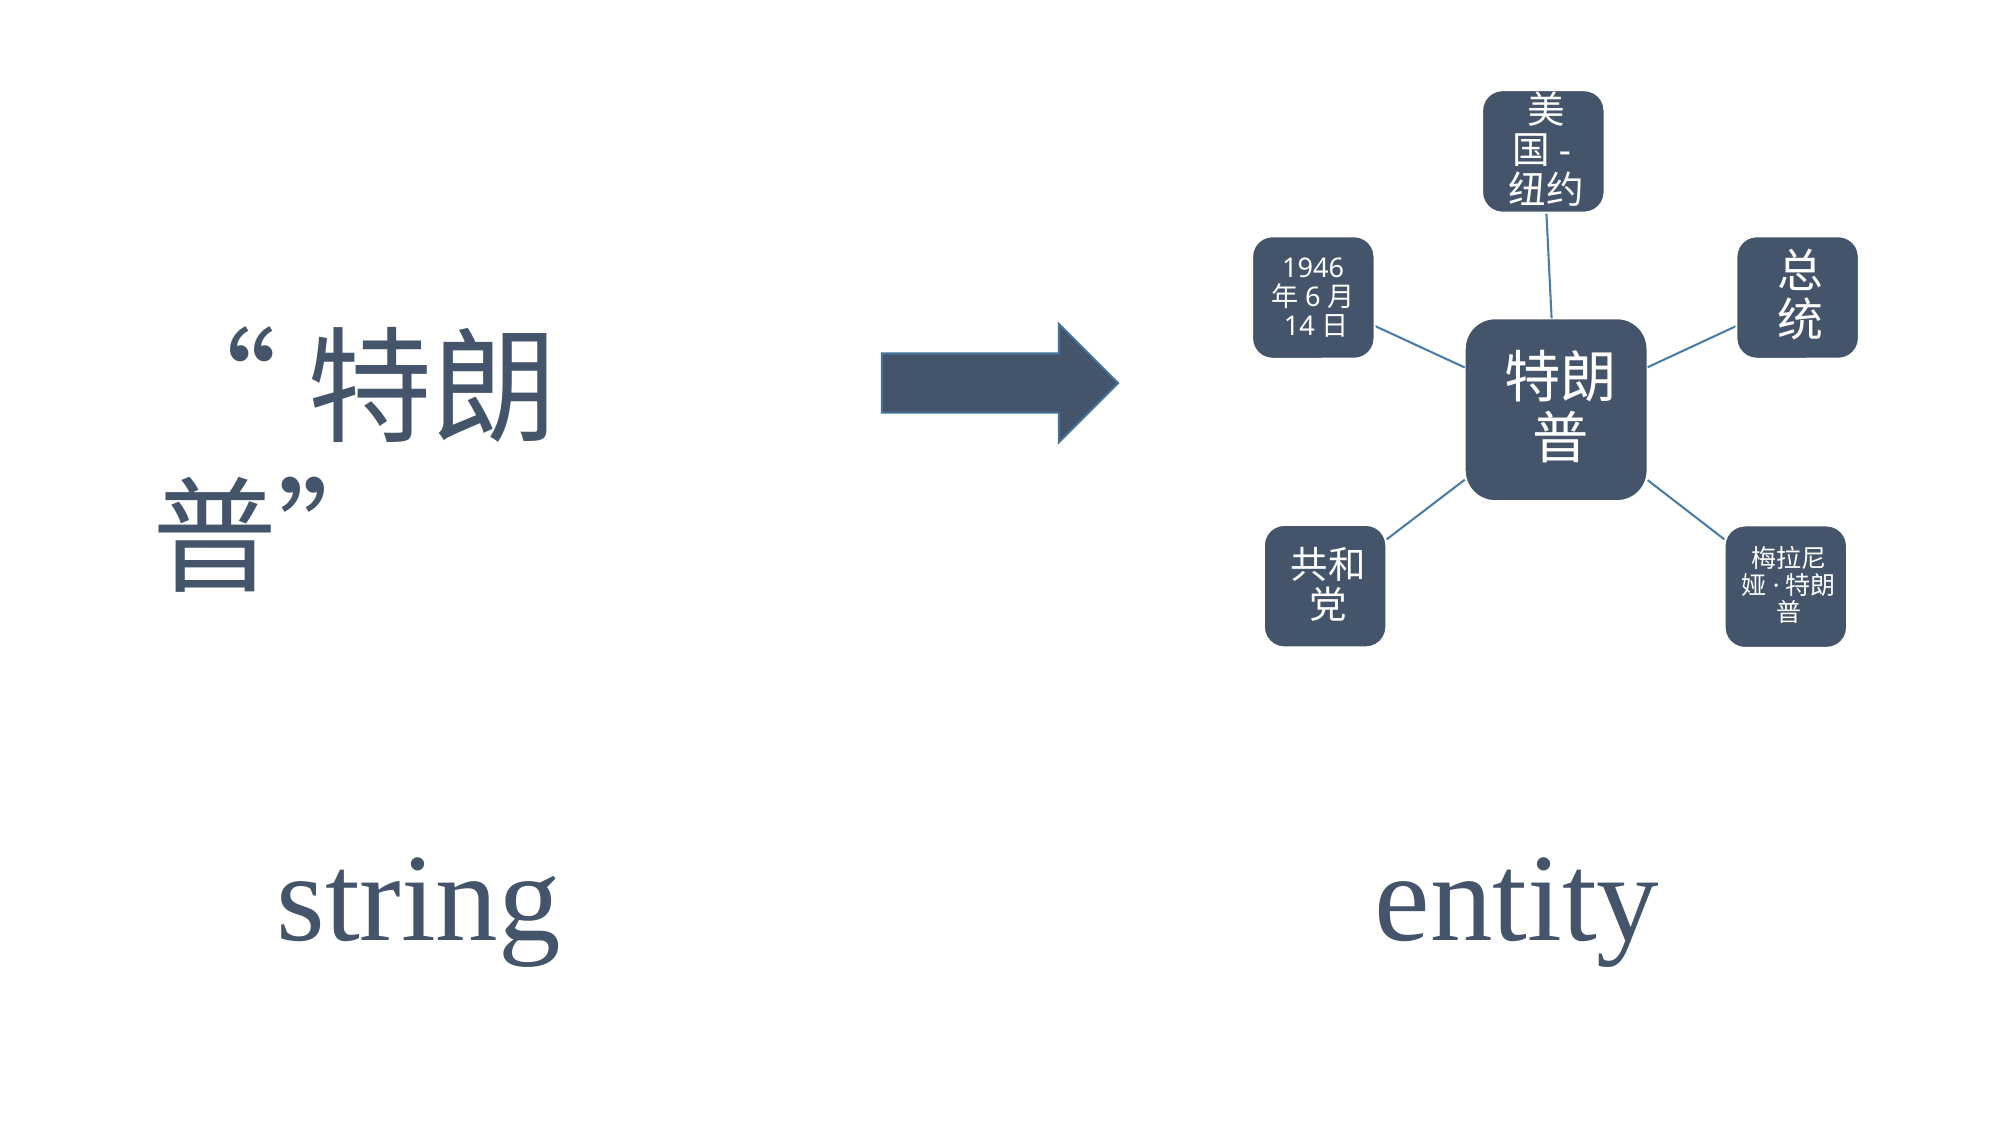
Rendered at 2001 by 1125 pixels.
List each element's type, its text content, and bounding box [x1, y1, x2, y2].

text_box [1058, 78, 2000, 688]
text_box string [261, 808, 605, 973]
text_box “特朗普” [137, 299, 729, 615]
text_box [880, 321, 1058, 445]
text_box entity [1360, 808, 1727, 973]
